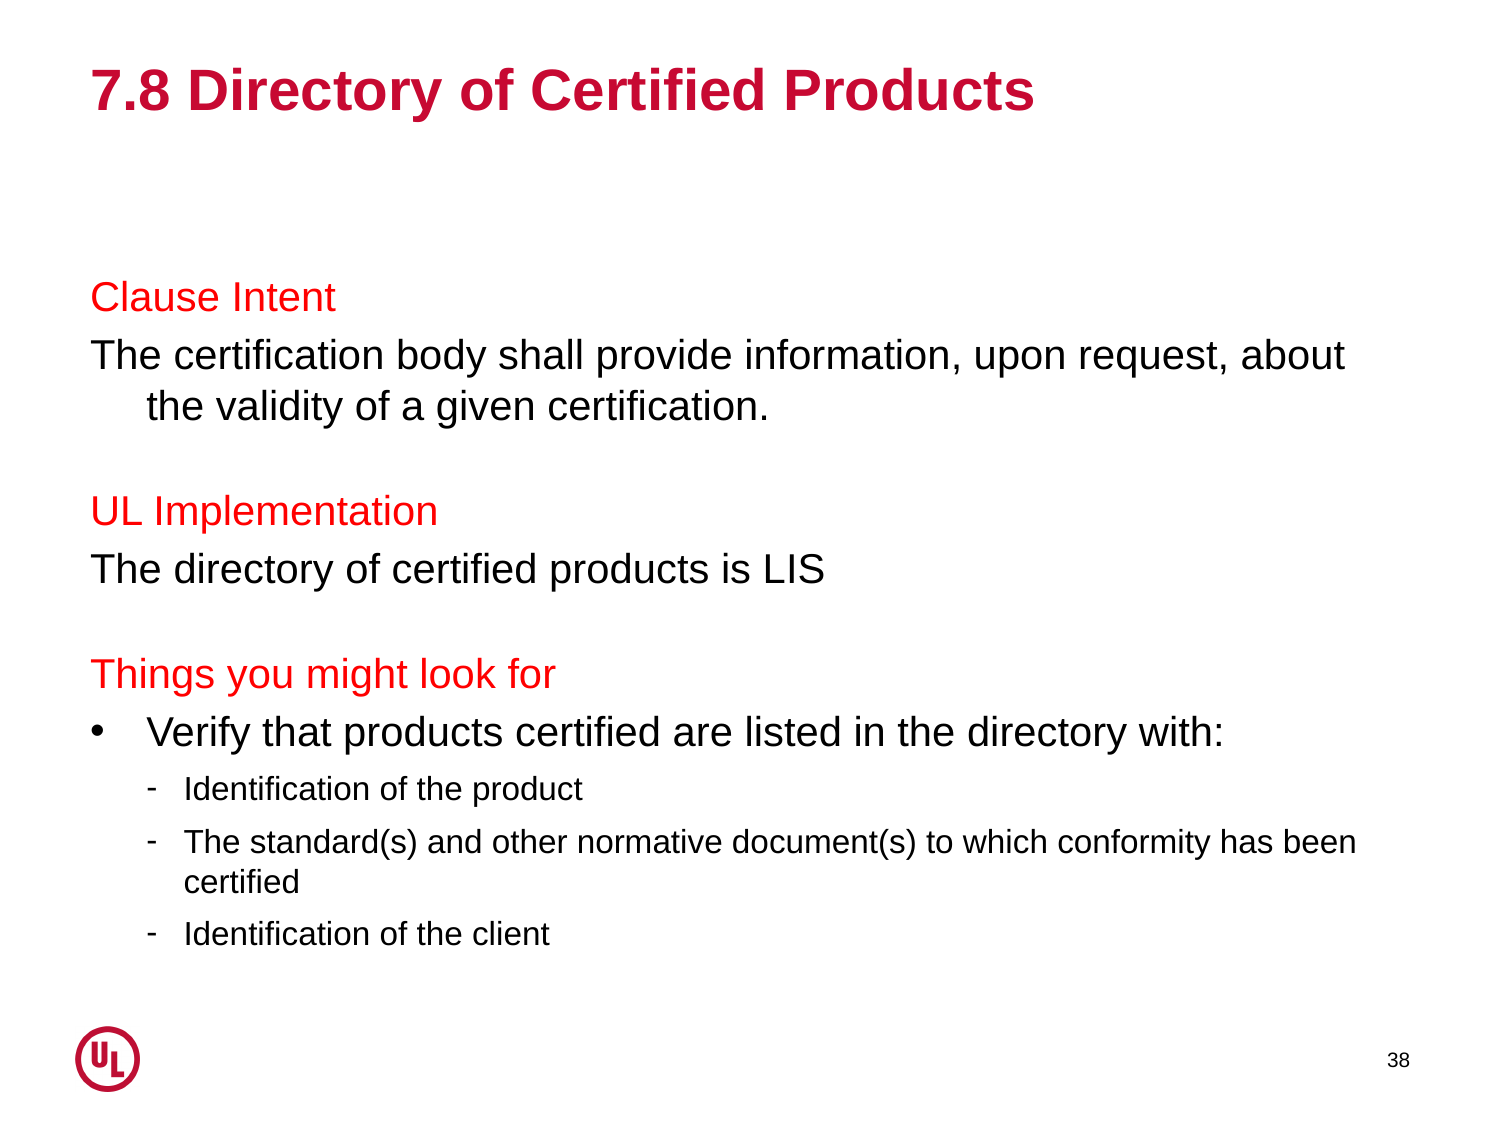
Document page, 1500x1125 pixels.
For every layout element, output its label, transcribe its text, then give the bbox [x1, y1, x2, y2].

picture [75, 1026, 140, 1092]
title 7.8 Directory of Certified Products [75, 45, 1425, 233]
slide_number 38 [1319, 1029, 1425, 1090]
list Clause Intent The certification body shall provide information, upon request, about the validity of a given certification. UL Implementation The directory of certified products is LIS Things you might look for Verify that products certified are listed in the directory with: Identification of the product The standard(s) and other normative document(s) to which conformity has been certified Identification of the client [75, 262, 1425, 1005]
